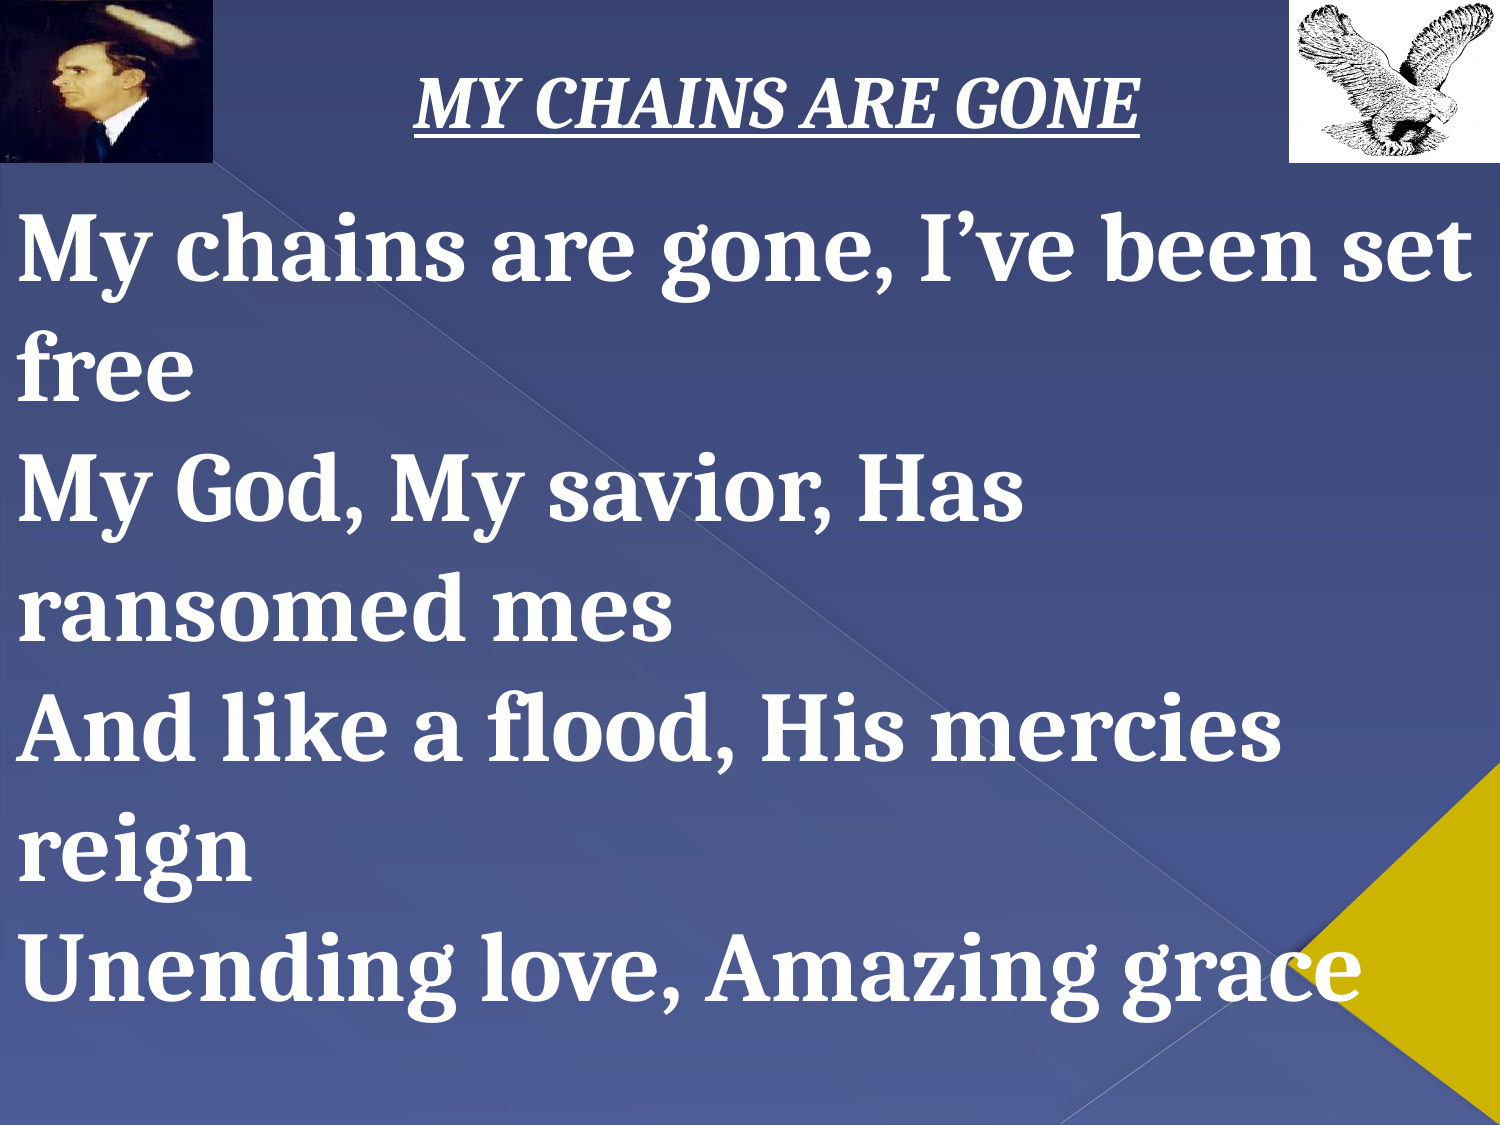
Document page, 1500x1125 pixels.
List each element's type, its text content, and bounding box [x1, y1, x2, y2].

picture [1288, 0, 1500, 163]
text_box My chains are gone, I’ve been set free My God, My savior, Has ransomed mes And like a flood, His mercies reign Unending love, Amazing grace [2, 174, 1500, 1029]
text_box [1369, 1029, 1500, 1125]
text_box MY CHAINS ARE GONE [2, 46, 1500, 174]
picture [0, 0, 213, 163]
